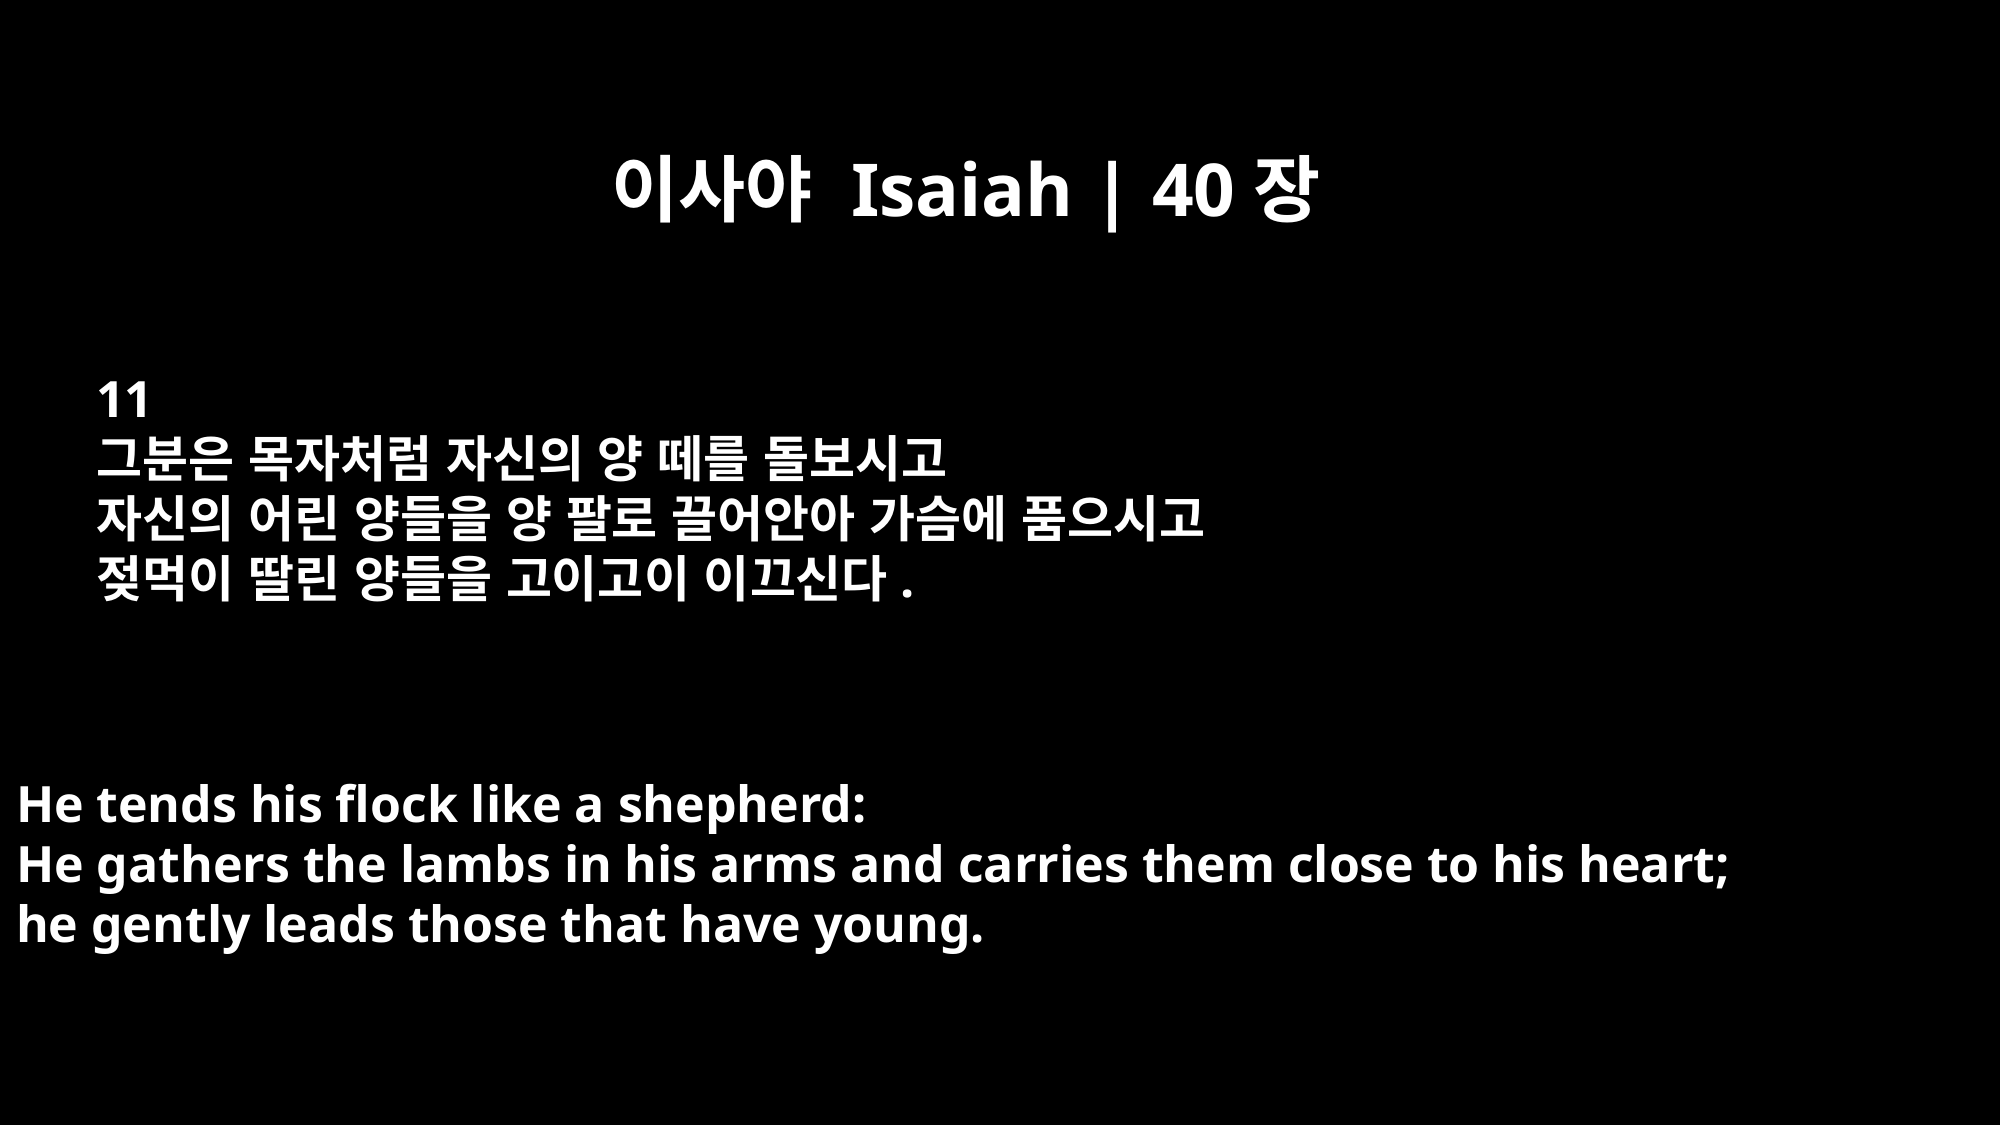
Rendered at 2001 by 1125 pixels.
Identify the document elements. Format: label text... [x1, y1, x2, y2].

text_box 이사야 Isaiah | 40장 [596, 136, 1336, 239]
text_box He tends his flock like a shepherd: He gathers the lambs in his arms and carries them close to his heart; he gently leads those that have young. [1, 764, 1746, 960]
text_box 11 그분은 목자처럼 자신의 양 떼를 돌보시고 자신의 어린 양들을 양 팔로 끌어안아 가슴에 품으시고 젖먹이 딸린 양들을 고이고이 이끄신다. [81, 359, 1222, 615]
